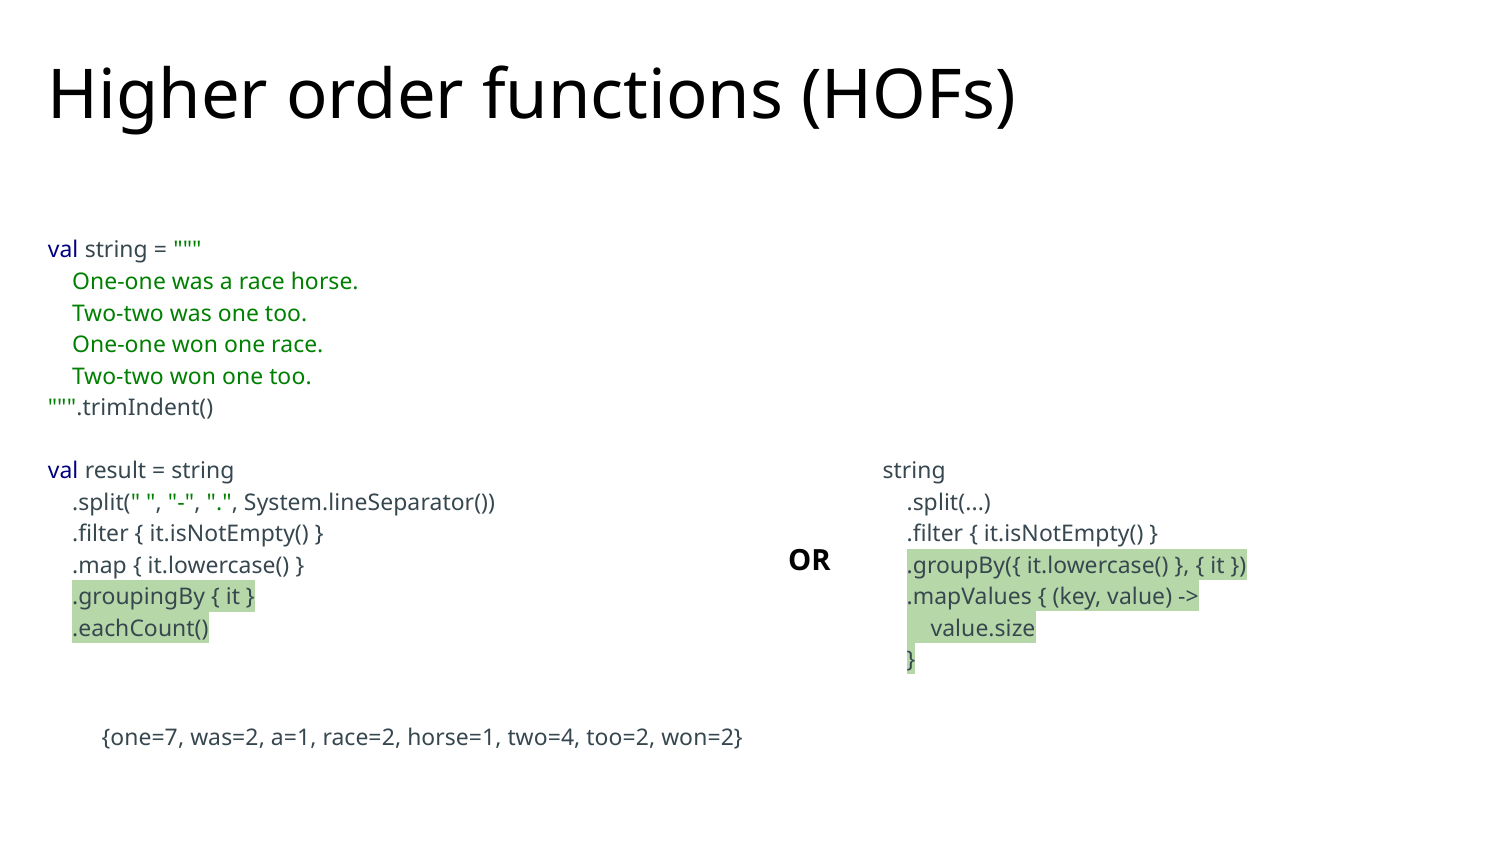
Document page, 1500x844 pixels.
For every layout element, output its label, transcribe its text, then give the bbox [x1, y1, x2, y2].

title Higher order functions (HOFs) [48, 48, 1443, 123]
text_box {one=7, was=2, a=1, race=2, horse=1, two=4, too=2, won=2} [101, 709, 1200, 765]
list val string = """ One-one was a race horse. Two-two was one too. One-one won one race. Two-two won one too. """.trimIndent() val result = string .split(" ", "-", ".", System.lineSeparator()) .filter { it.isNotEmpty() } .map { it.lowercase() } .groupingBy { it } .eachCount() [48, 218, 788, 698]
list string .split(...) .filter { it.isNotEmpty() } .groupBy({ it.lowercase() }, { it }) .mapValues { (key, value) -> value.size } [867, 436, 1500, 674]
list OR [788, 508, 849, 570]
